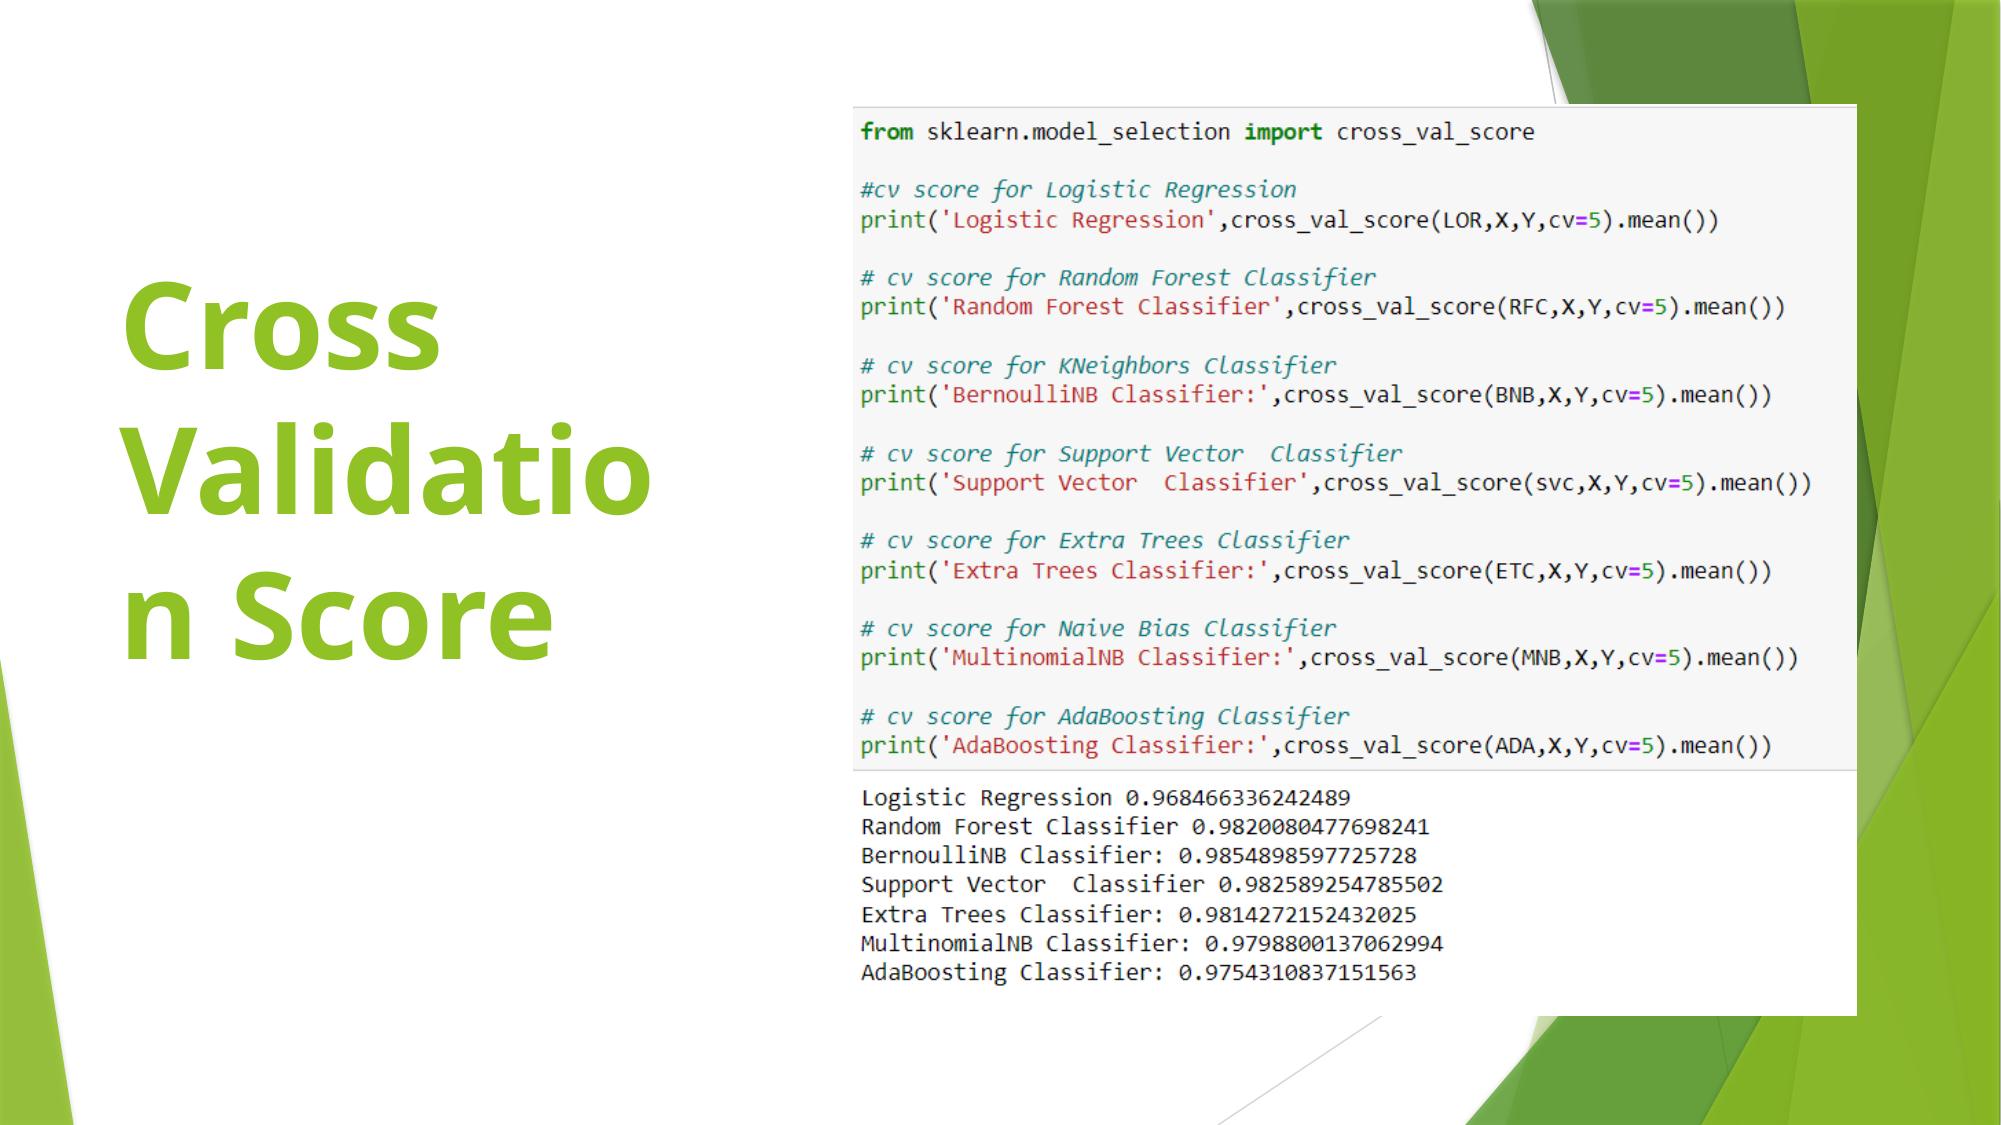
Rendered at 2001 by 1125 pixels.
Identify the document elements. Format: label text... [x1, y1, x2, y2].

title Cross Validation Score [104, 104, 691, 692]
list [853, 104, 1858, 1016]
